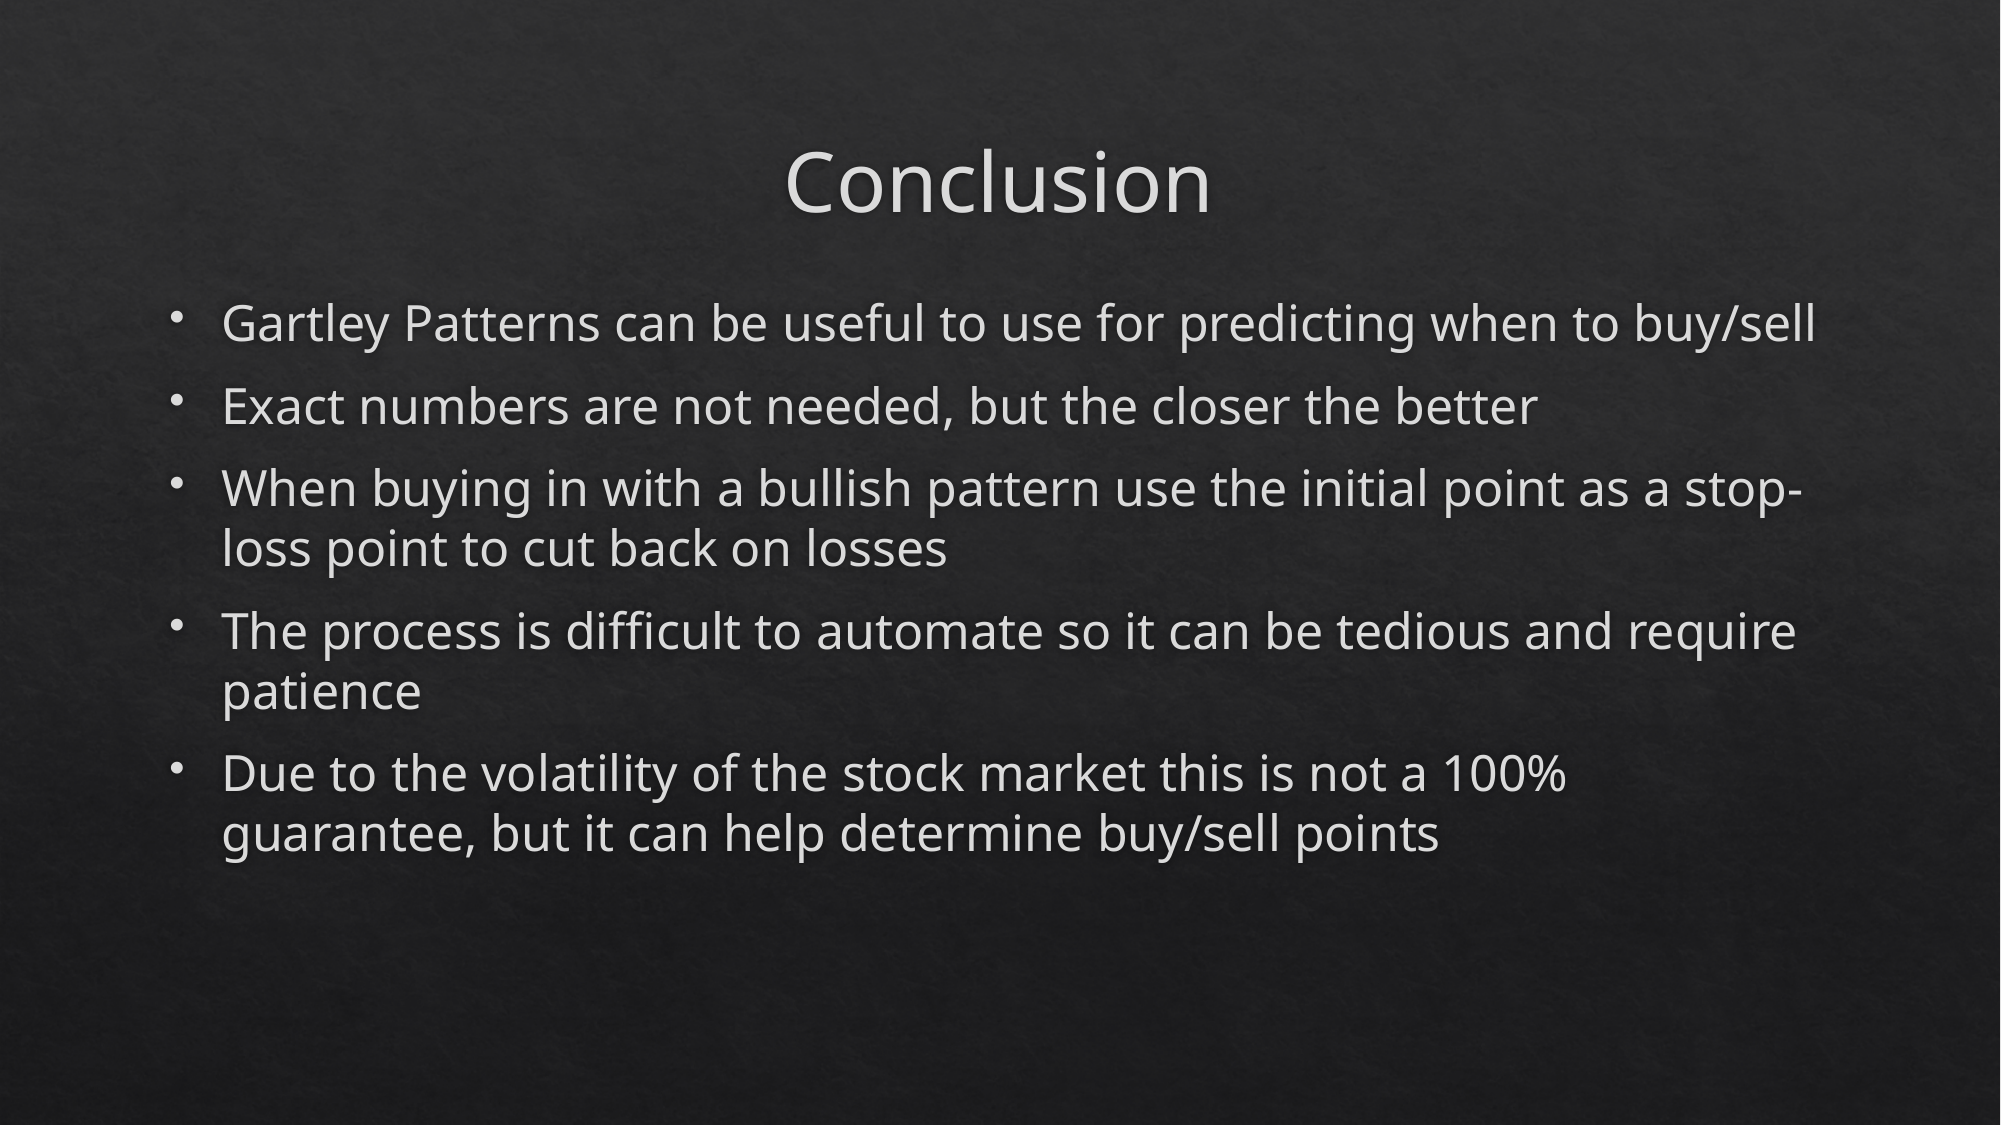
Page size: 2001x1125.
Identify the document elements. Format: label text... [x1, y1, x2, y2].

title Conclusion [149, 99, 1849, 260]
list Gartley Patterns can be useful to use for predicting when to buy/sell Exact numbers are not needed, but the closer the better When buying in with a bullish pattern use the initial point as a stop-loss point to cut back on losses The process is difficult to automate so it can be tedious and require patience Due to the volatility of the stock market this is not a 100% guarantee, but it can help determine buy/sell points [149, 284, 1849, 950]
